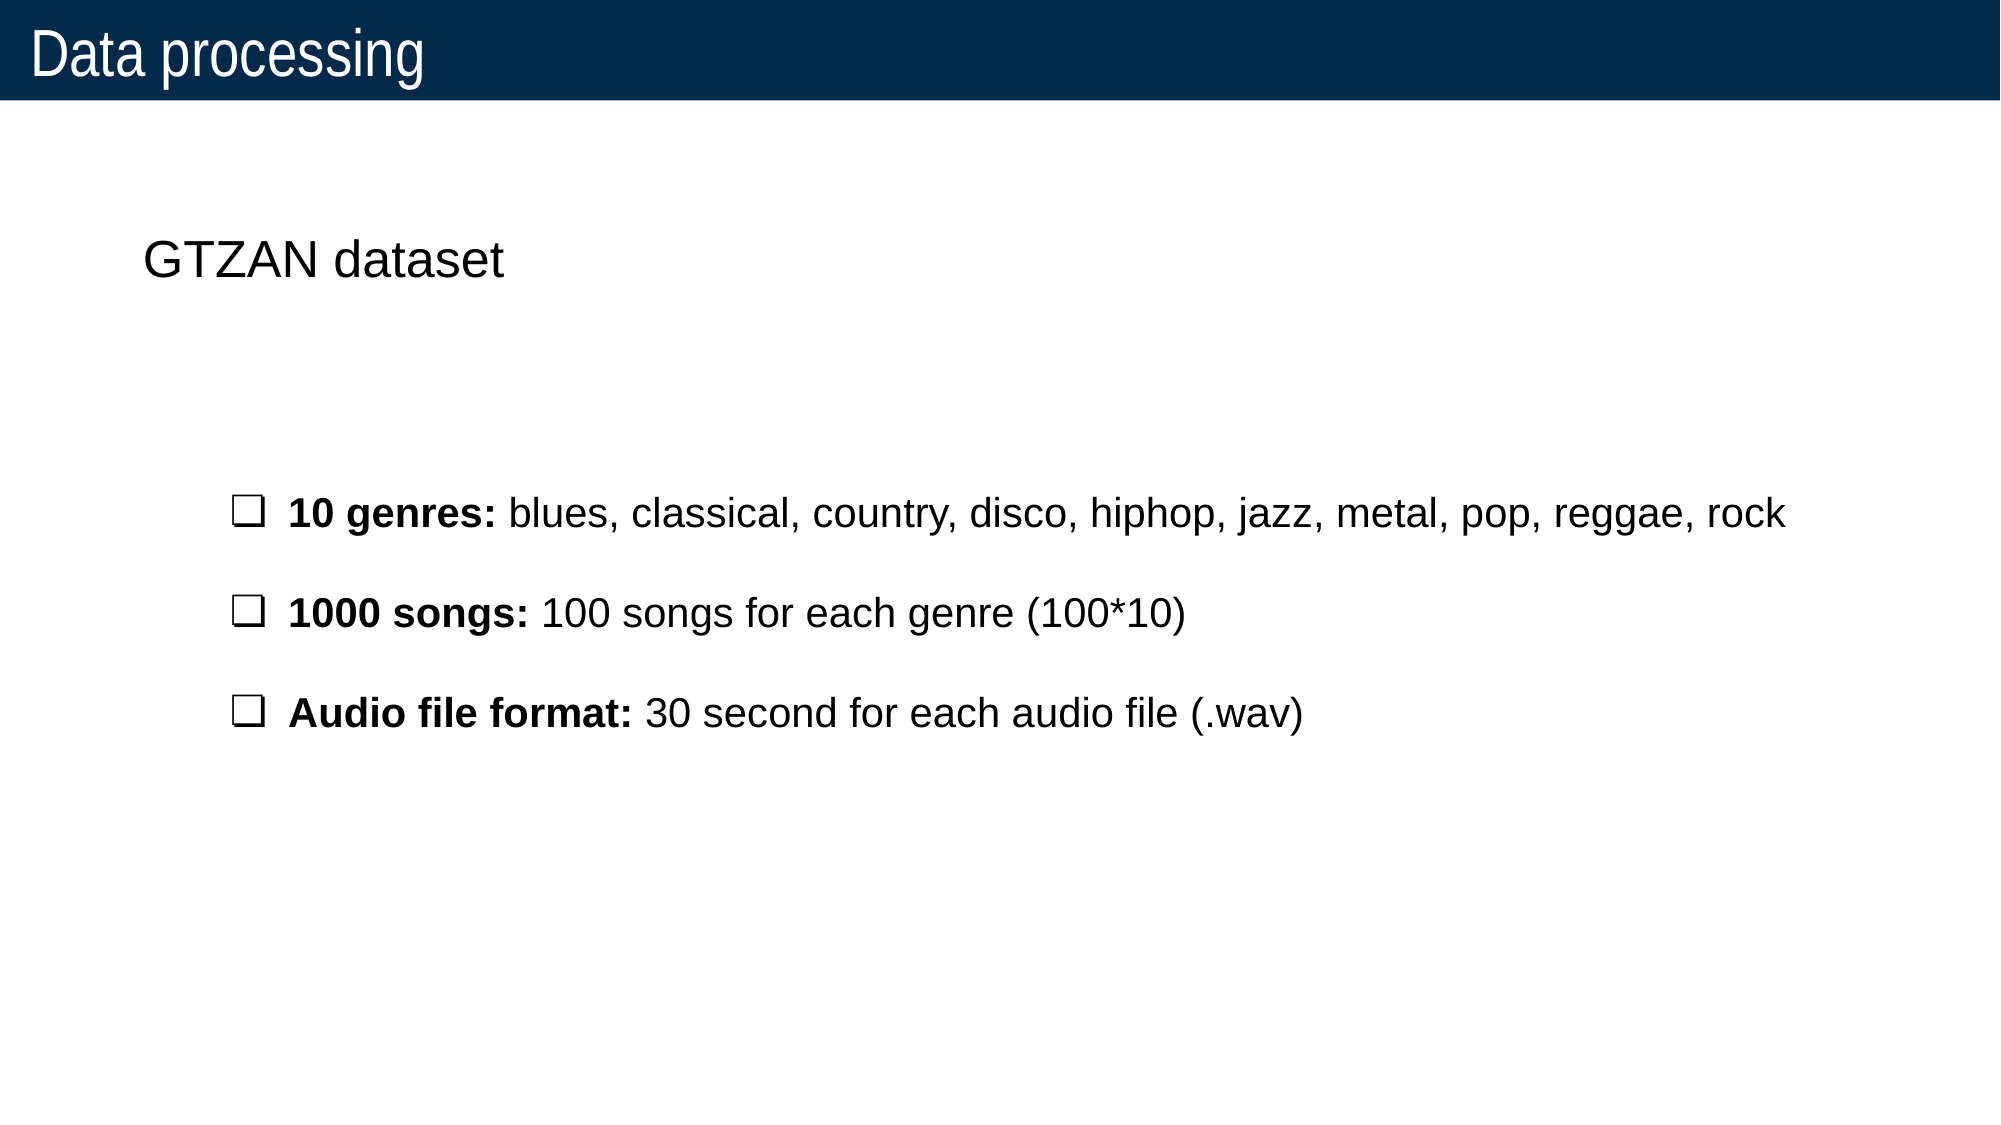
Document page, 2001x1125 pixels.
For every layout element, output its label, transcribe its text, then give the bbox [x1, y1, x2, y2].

text_box GTZAN dataset [127, 217, 1407, 297]
text_box 10 genres: blues, classical, country, disco, hiphop, jazz, metal, pop, reggae, rock 1000 songs: 100 songs for each genre (100*10) Audio file format: 30 second for each audio file (.wav) [198, 478, 1855, 847]
title Data processing [0, 0, 2000, 101]
